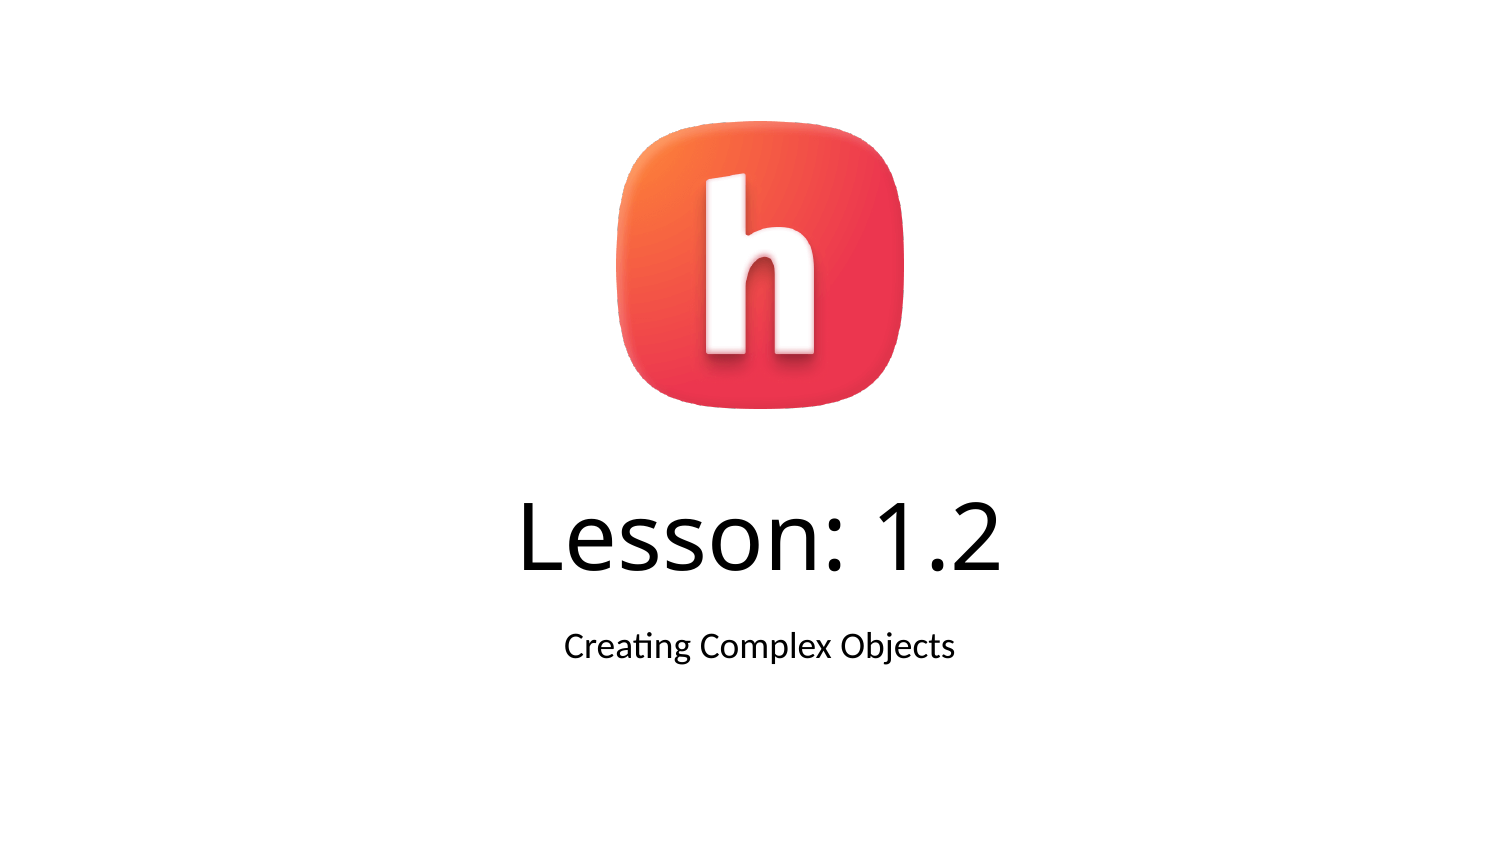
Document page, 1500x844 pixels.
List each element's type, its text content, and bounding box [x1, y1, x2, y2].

picture [616, 121, 904, 409]
subtitle Creating Complex Objects [61, 611, 1459, 723]
title Lesson: 1.2 [61, 318, 1459, 607]
